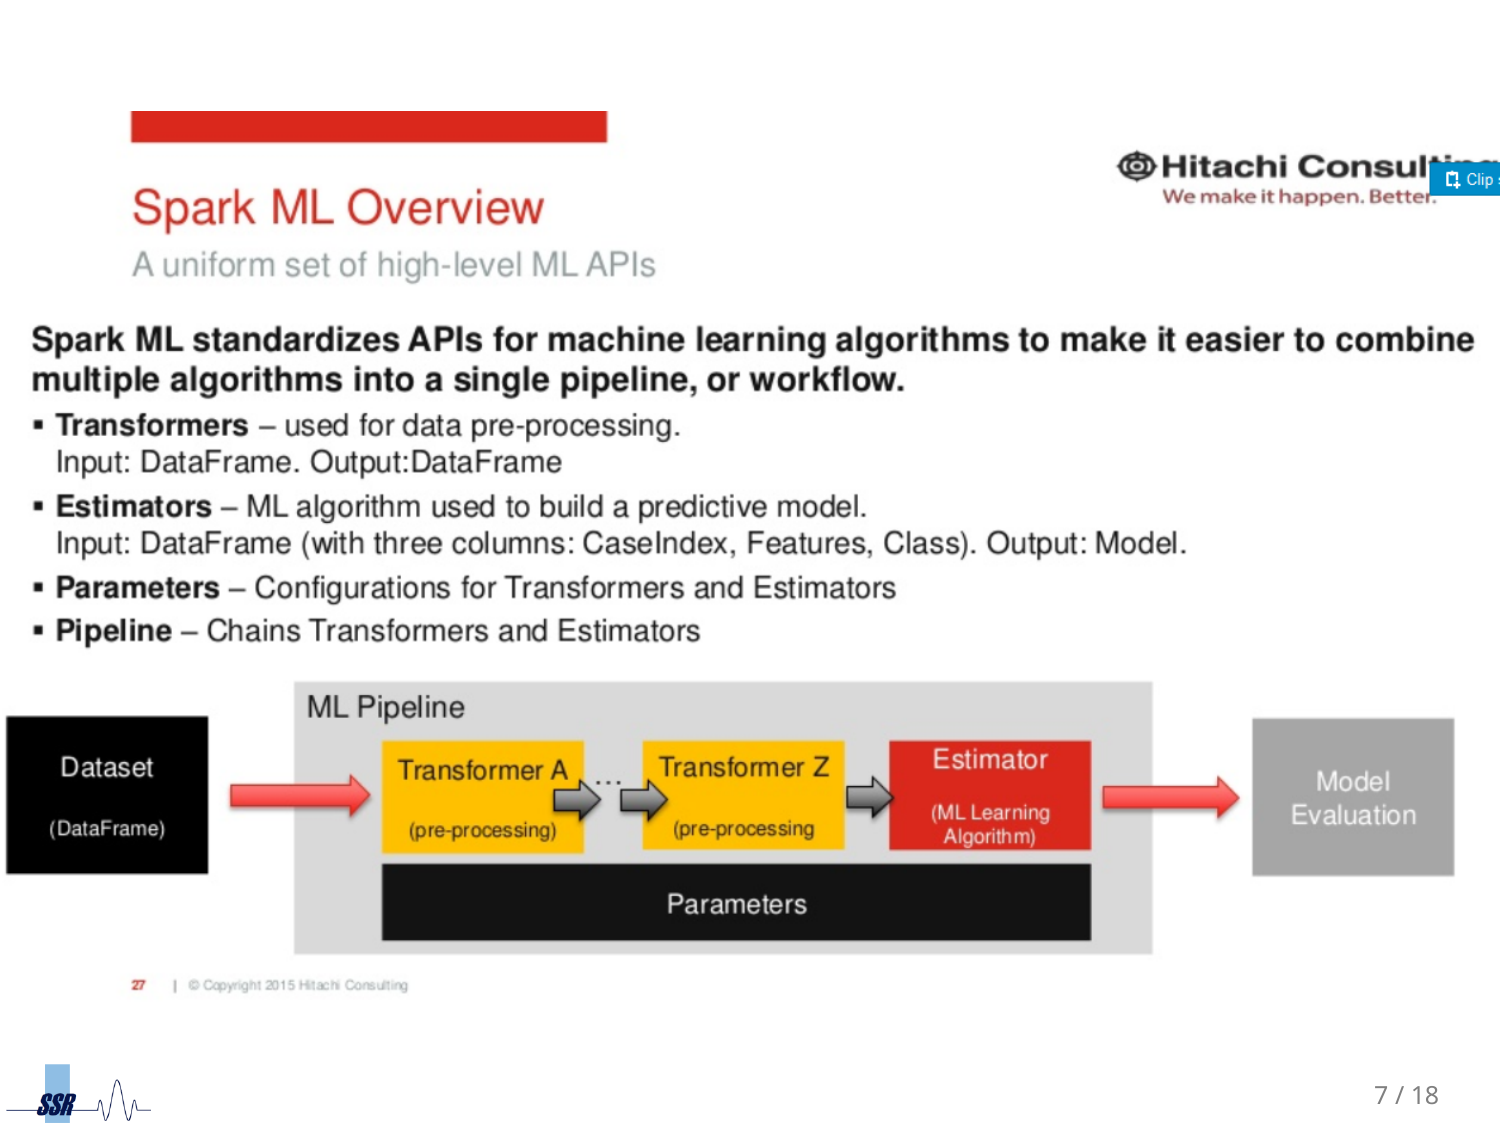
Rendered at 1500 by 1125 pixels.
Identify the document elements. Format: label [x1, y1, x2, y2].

picture [1447, 171, 1460, 188]
picture [1483, 177, 1492, 188]
picture [0, 111, 1500, 1014]
picture [1, 1062, 151, 1125]
